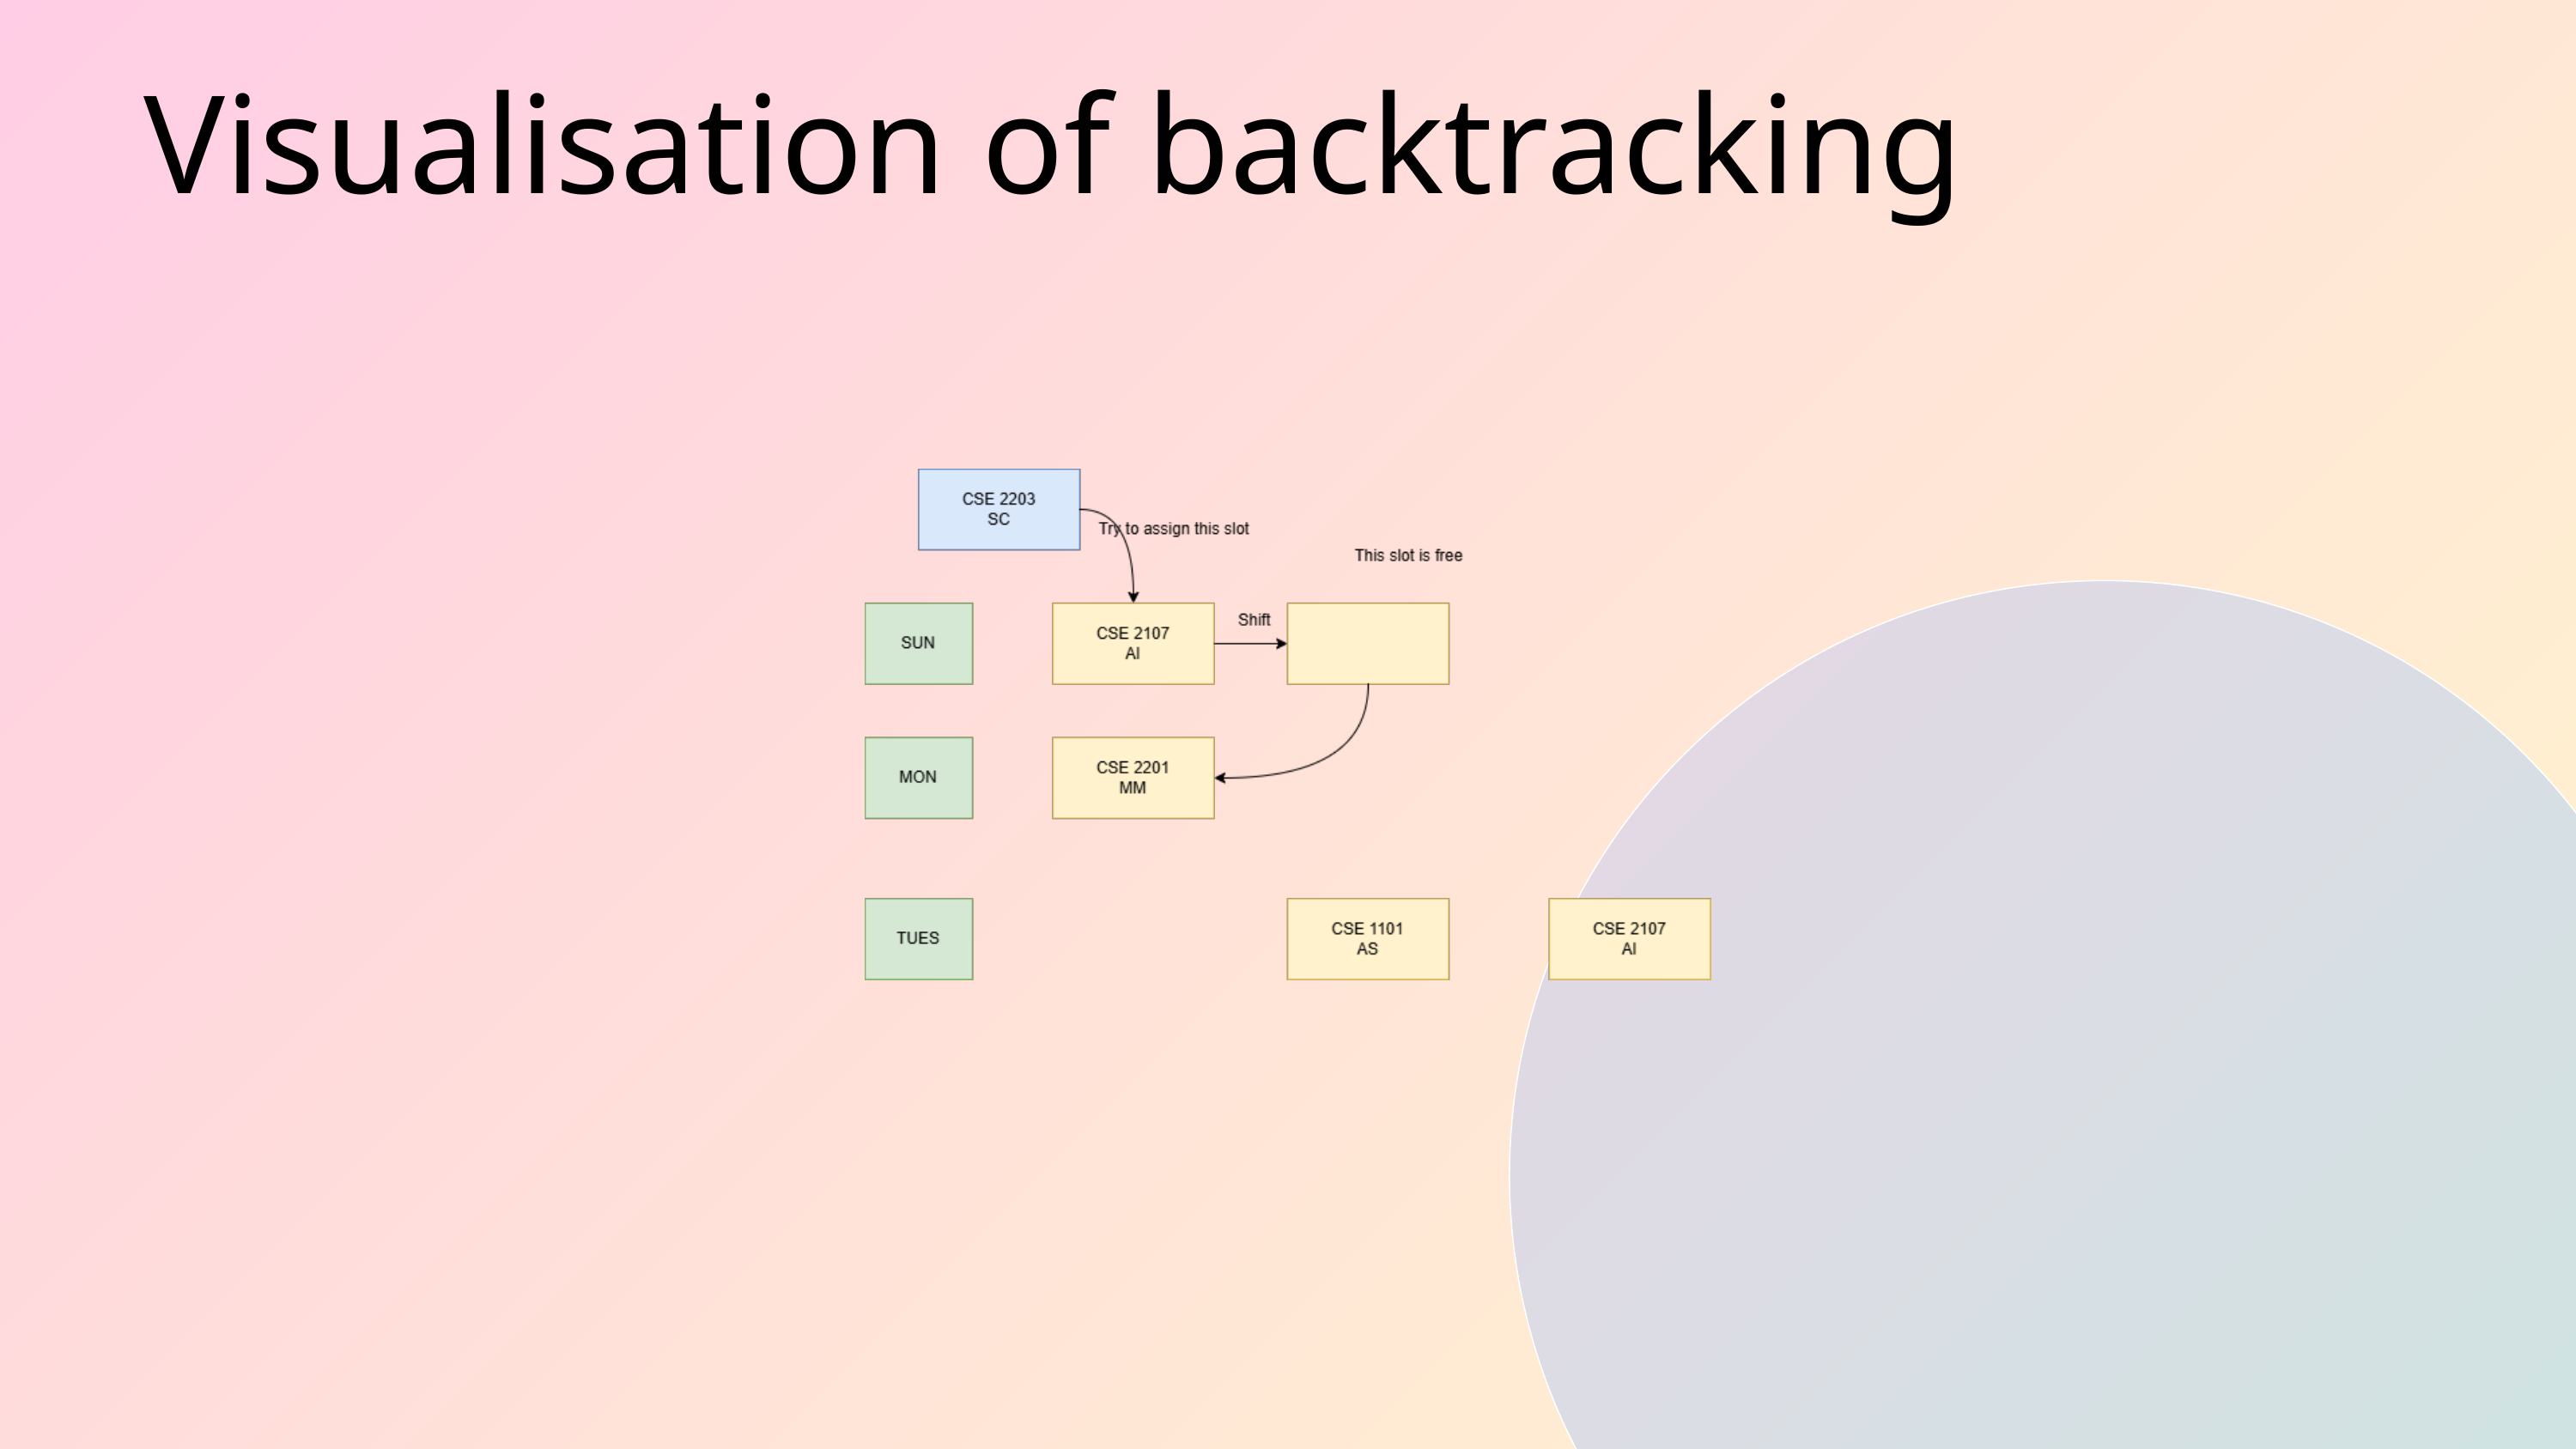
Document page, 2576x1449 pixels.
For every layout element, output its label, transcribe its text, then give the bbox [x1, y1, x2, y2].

text_box Visualisation of backtracking [143, 78, 2287, 221]
picture [864, 468, 1712, 980]
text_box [1509, 580, 2576, 1449]
